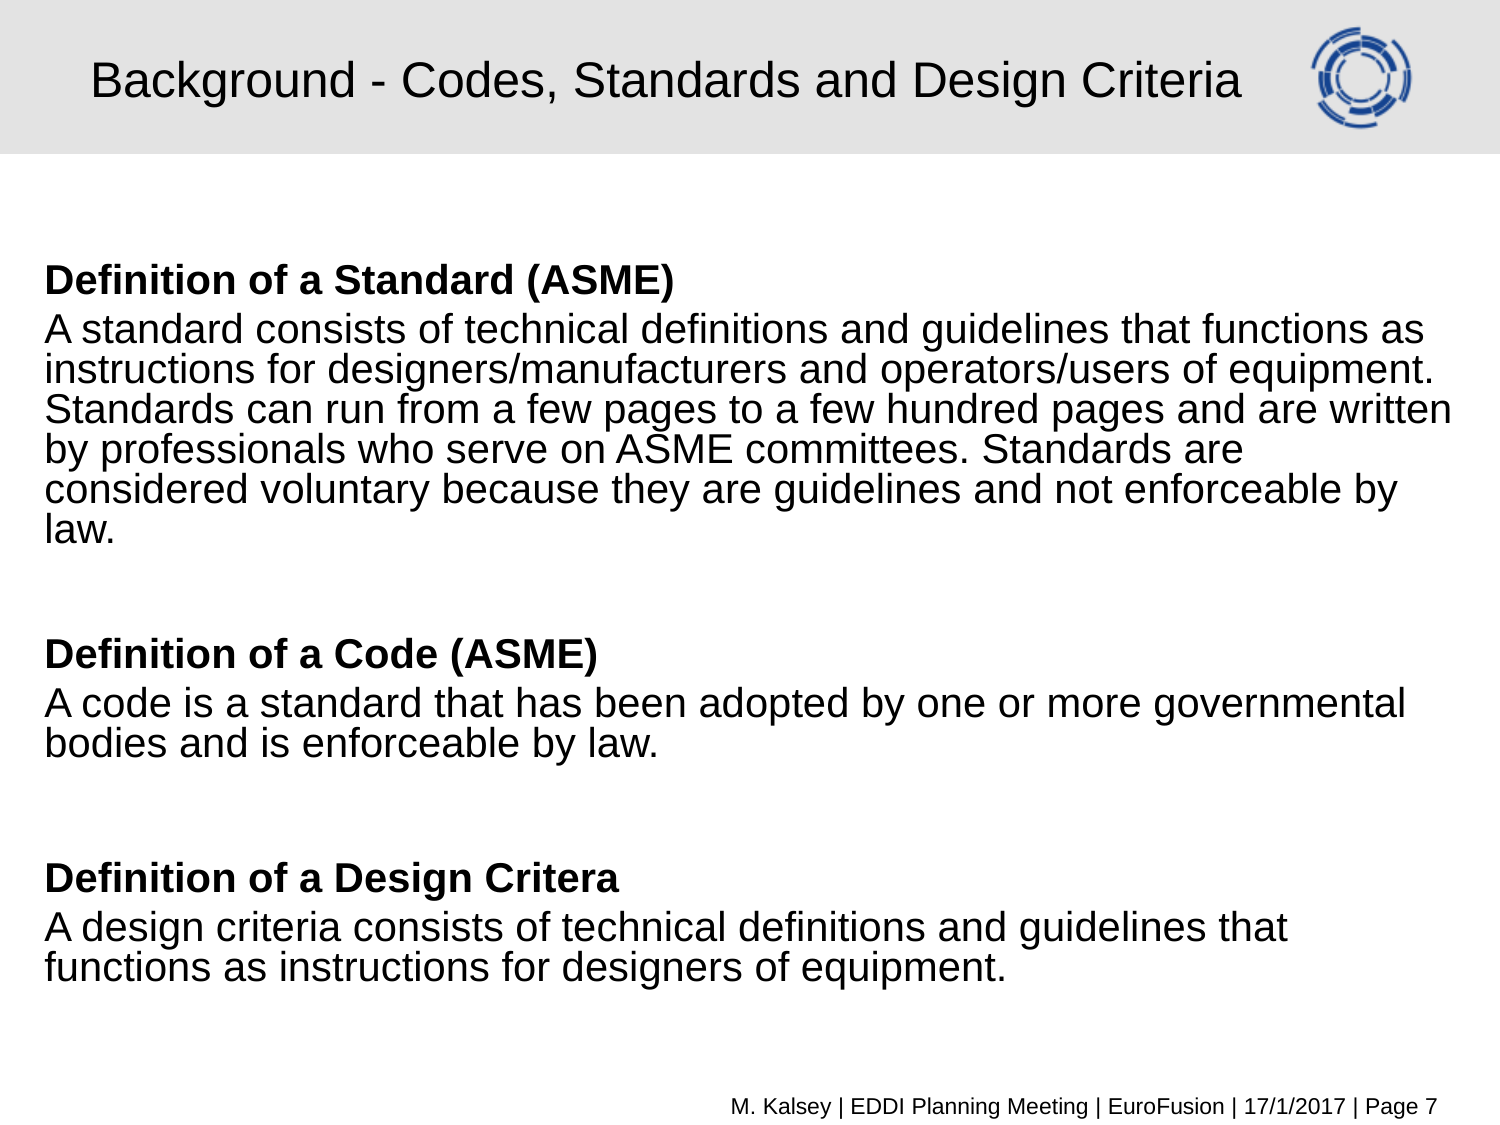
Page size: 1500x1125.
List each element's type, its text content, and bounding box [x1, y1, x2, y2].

picture [0, 0, 1500, 154]
list Definition of a Standard (ASME) A standard consists of technical definitions and guidelines that functions as instructions for designers/manufacturers and operators/users of equipment. Standards can run from a few pages to a few hundred pages and are written by professionals who serve on ASME committees. Standards are considered voluntary because they are guidelines and not enforceable by law. Definition of a Code (ASME) A code is a standard that has been adopted by one or more governmental bodies and is enforceable by law. Definition of a Design Critera A design criteria consists of technical definitions and guidelines that functions as instructions for designers of equipment. [29, 255, 1471, 1000]
title Background - Codes, Standards and Design Criteria [75, 4, 1294, 151]
text_box M. Kalsey | EDDI Planning Meeting | EuroFusion | 17/1/2017 | Page 7 [101, 1083, 1454, 1125]
